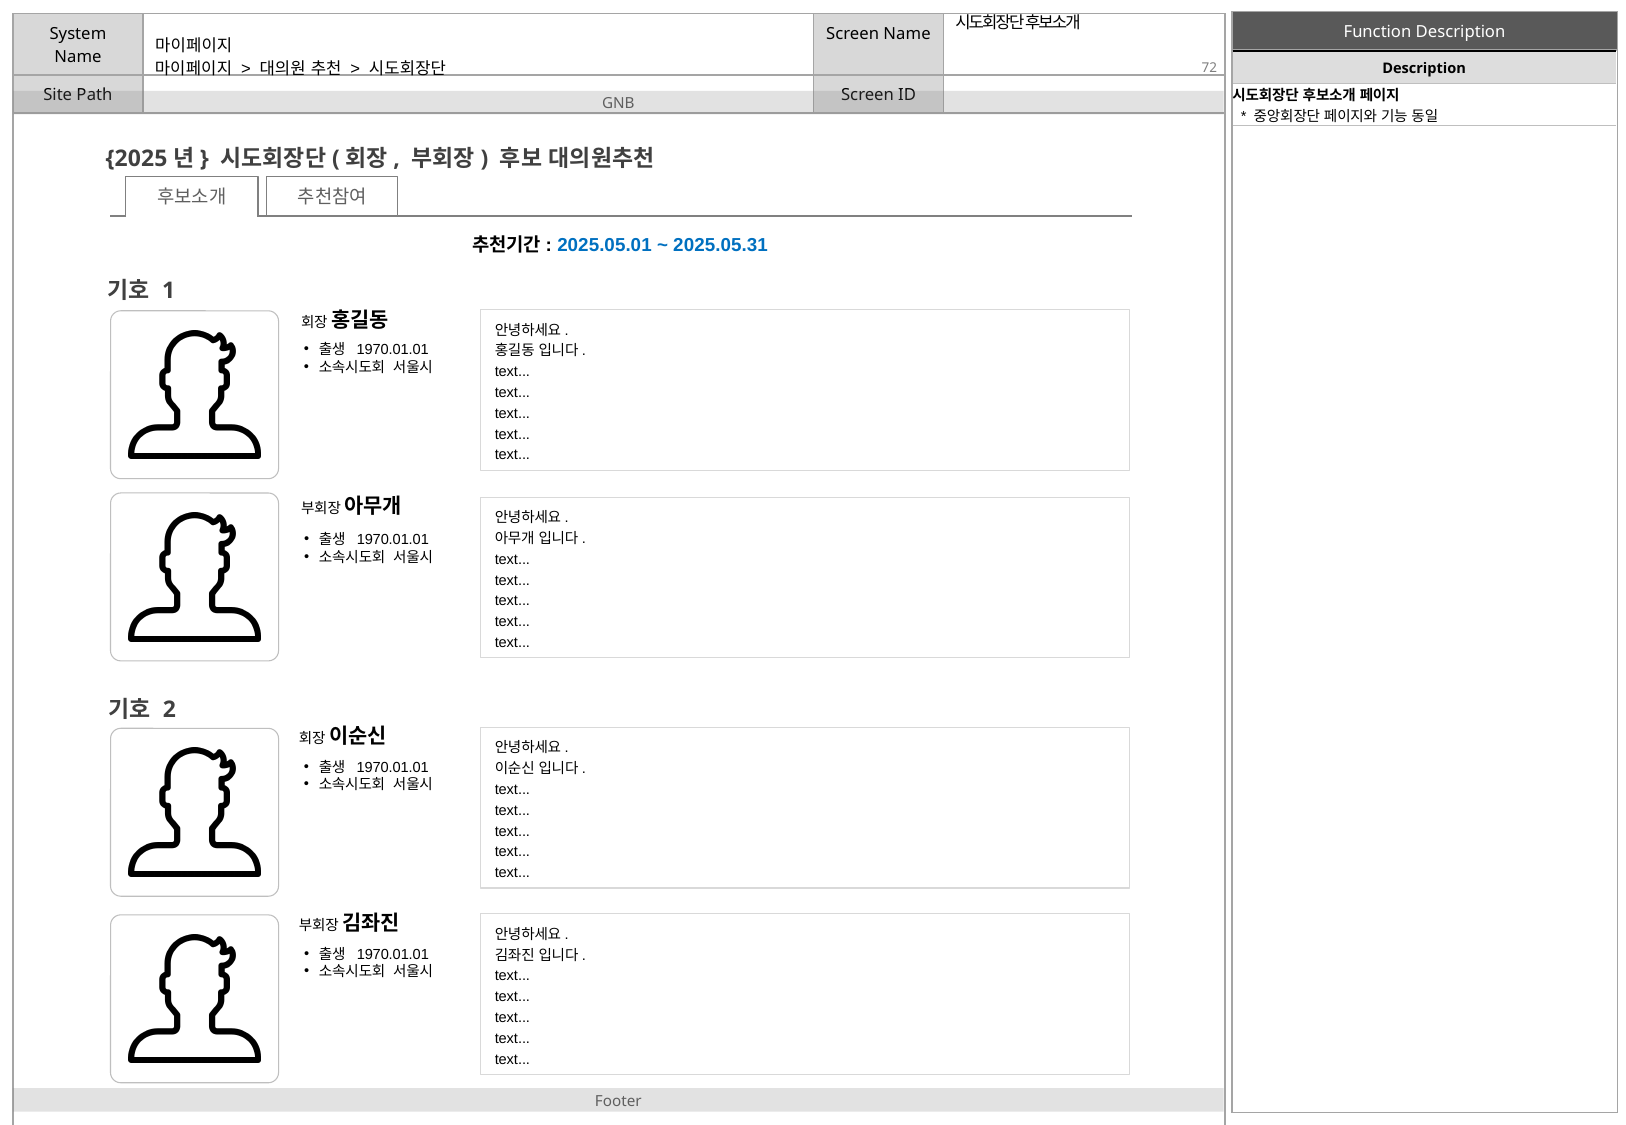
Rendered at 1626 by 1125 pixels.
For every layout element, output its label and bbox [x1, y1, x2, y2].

title [143, 52, 813, 87]
picture [128, 934, 261, 1064]
text_box [110, 492, 279, 662]
text_box [289, 309, 1130, 471]
text_box [90, 122, 1132, 217]
text_box [289, 497, 1130, 658]
table_cell [85, 904, 1106, 1091]
text_box [108, 912, 281, 1085]
text_box [289, 727, 1130, 889]
picture [128, 330, 261, 460]
table_header [1233, 52, 1616, 83]
text_box [289, 913, 1130, 1075]
table_cell [87, 488, 1108, 674]
text_box [93, 673, 478, 899]
picture [128, 747, 261, 877]
table_header [85, 718, 1106, 904]
list [943, 14, 1227, 50]
table_cell [1233, 84, 1616, 125]
text_box [92, 225, 1131, 481]
table_header [87, 301, 1108, 488]
